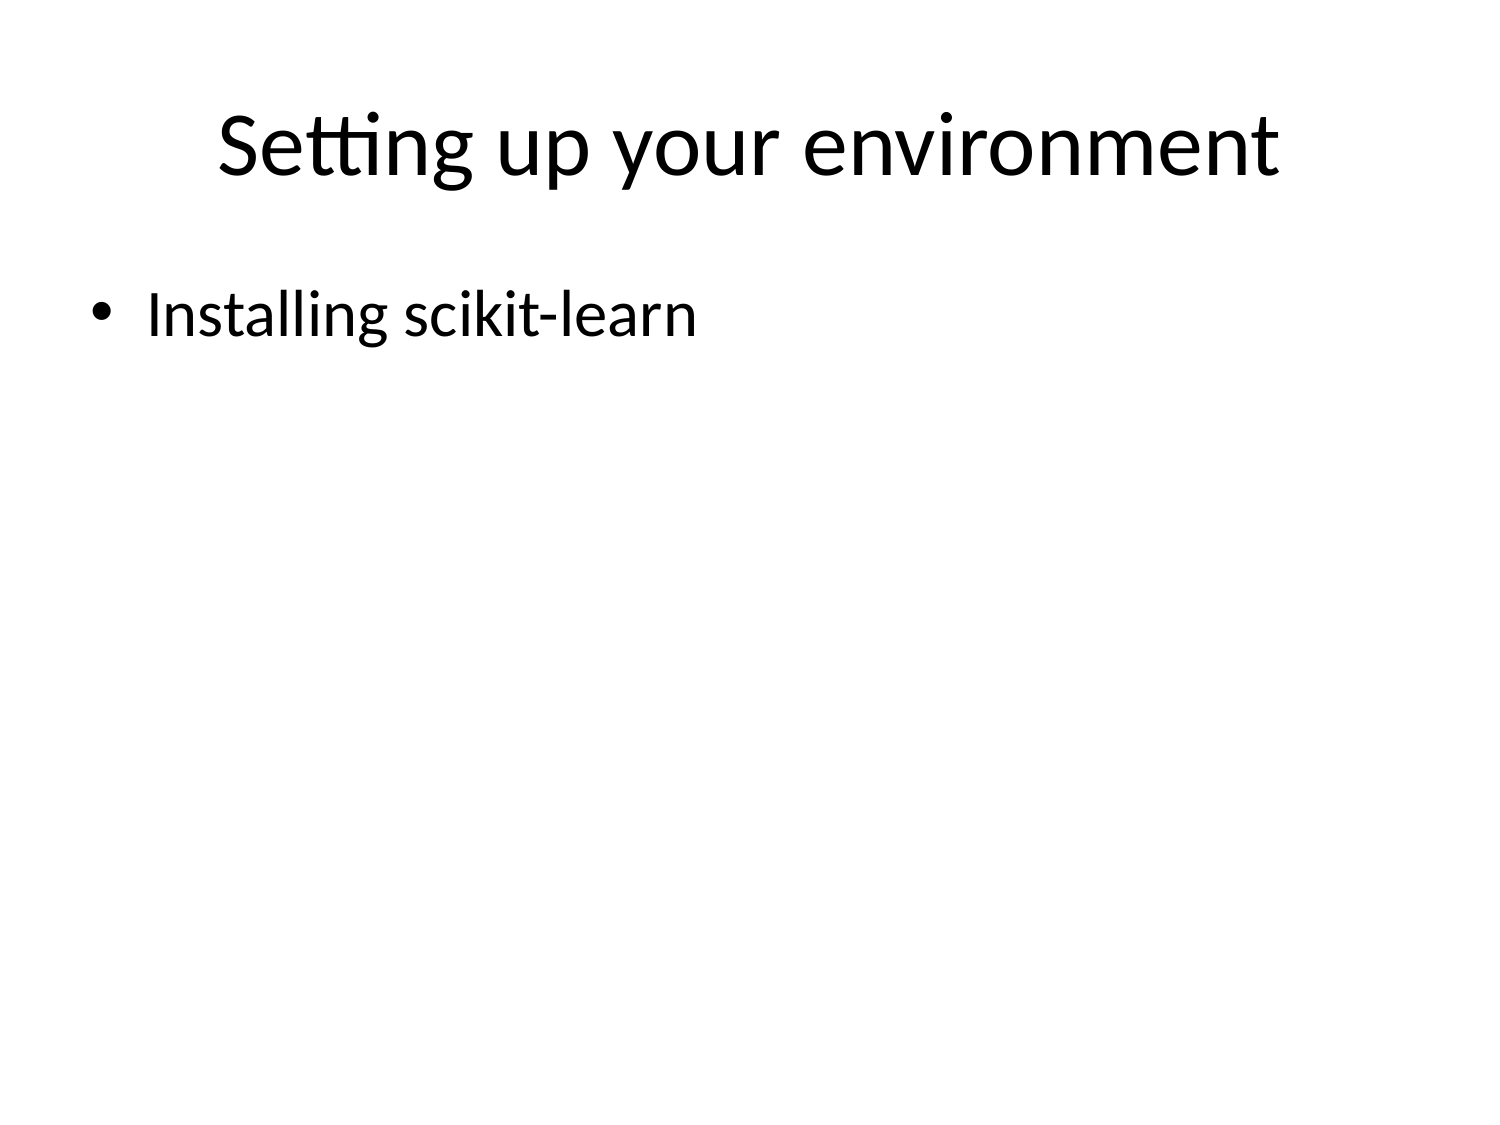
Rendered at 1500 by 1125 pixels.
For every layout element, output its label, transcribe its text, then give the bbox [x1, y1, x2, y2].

title Setting up your environment [75, 45, 1425, 233]
list Installing scikit-learn [75, 262, 1425, 1005]
